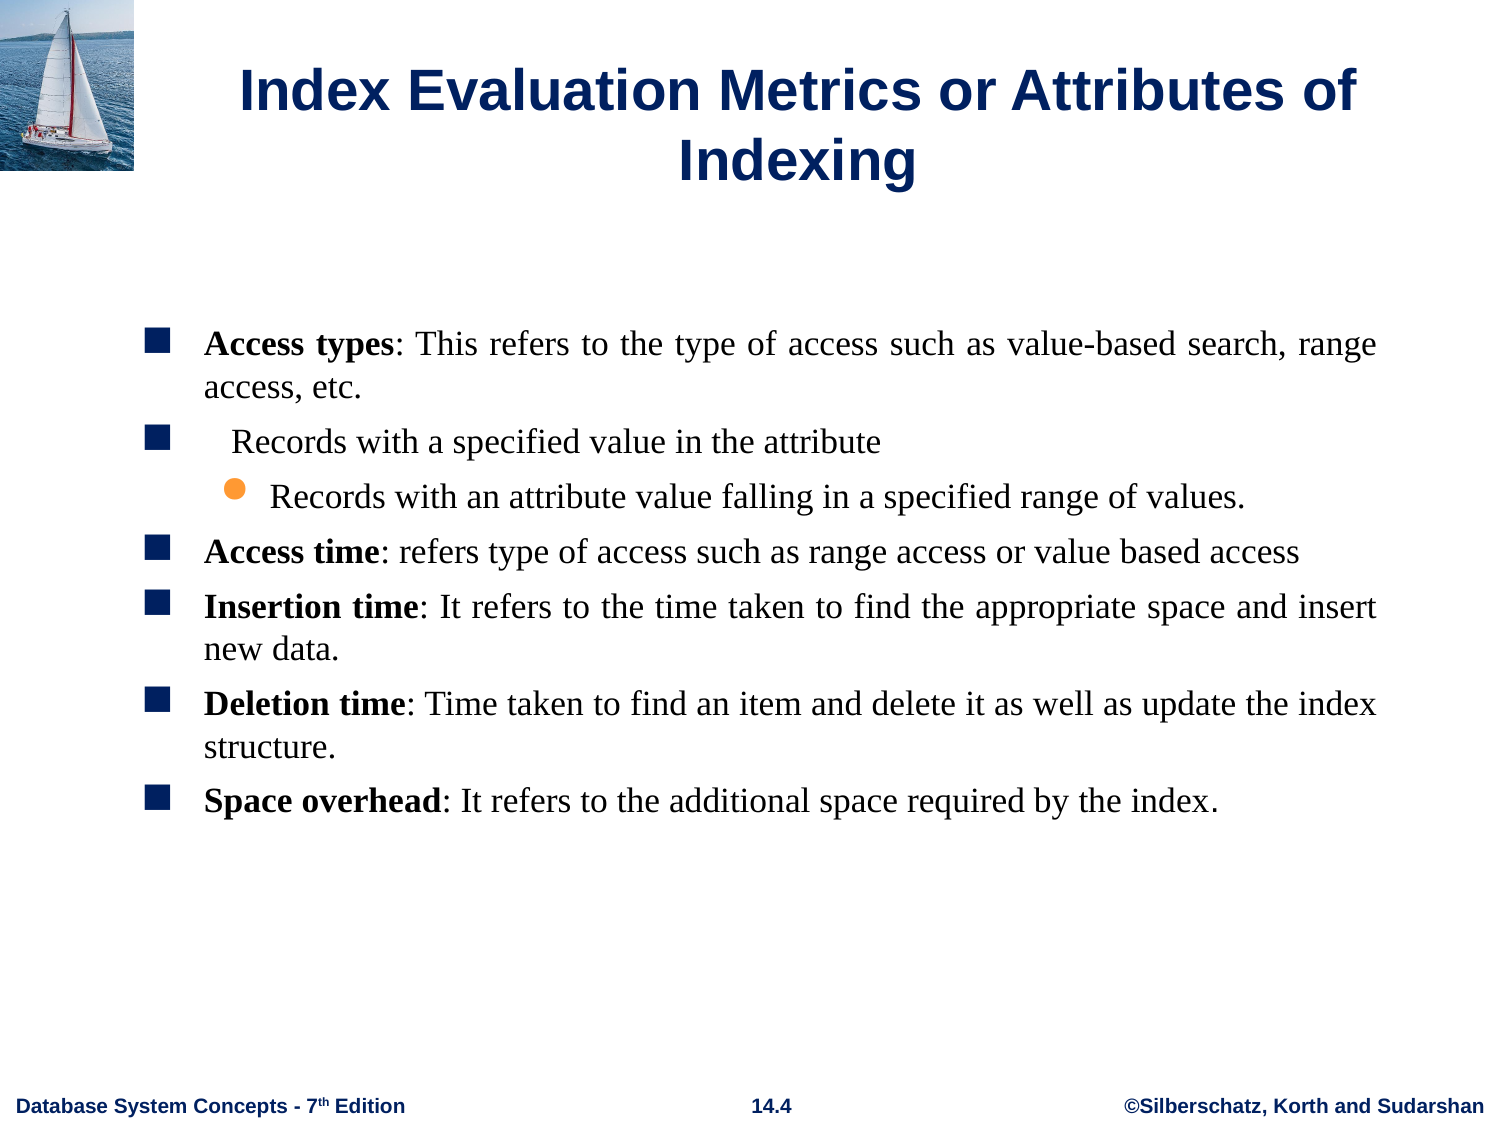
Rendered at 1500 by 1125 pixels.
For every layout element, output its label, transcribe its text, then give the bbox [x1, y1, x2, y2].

title Index Evaluation Metrics or Attributes of Indexing [136, 99, 1462, 200]
list Access types: This refers to the type of access such as value-based search, range access, etc. Records with a specified value in the attribute Records with an attribute value falling in a specified range of values. Access time: refers type of access such as range access or value based access Insertion time: It refers to the time taken to find the appropriate space and insert new data. Deletion time: Time taken to find an item and delete it as well as update the index structure. Space overhead: It refers to the additional space required by the index. [132, 312, 1393, 997]
picture [0, 0, 134, 171]
